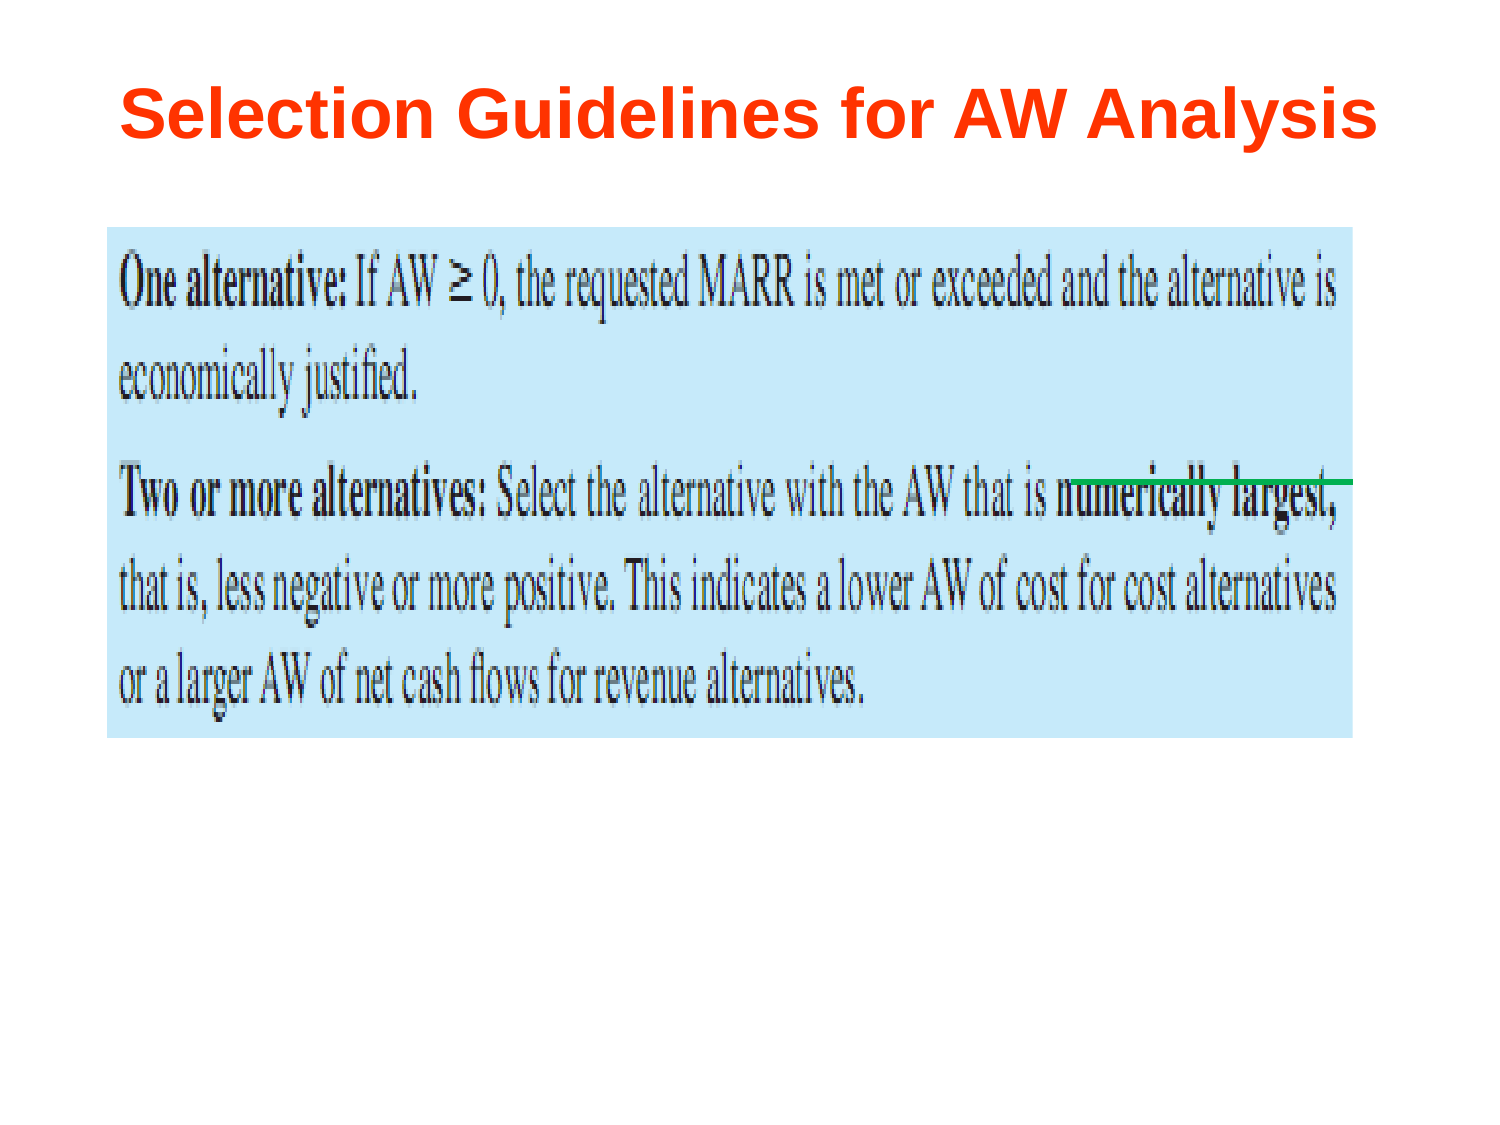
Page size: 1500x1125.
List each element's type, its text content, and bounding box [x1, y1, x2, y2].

title Selection Guidelines for AW Analysis [75, 45, 1425, 175]
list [106, 227, 1353, 738]
